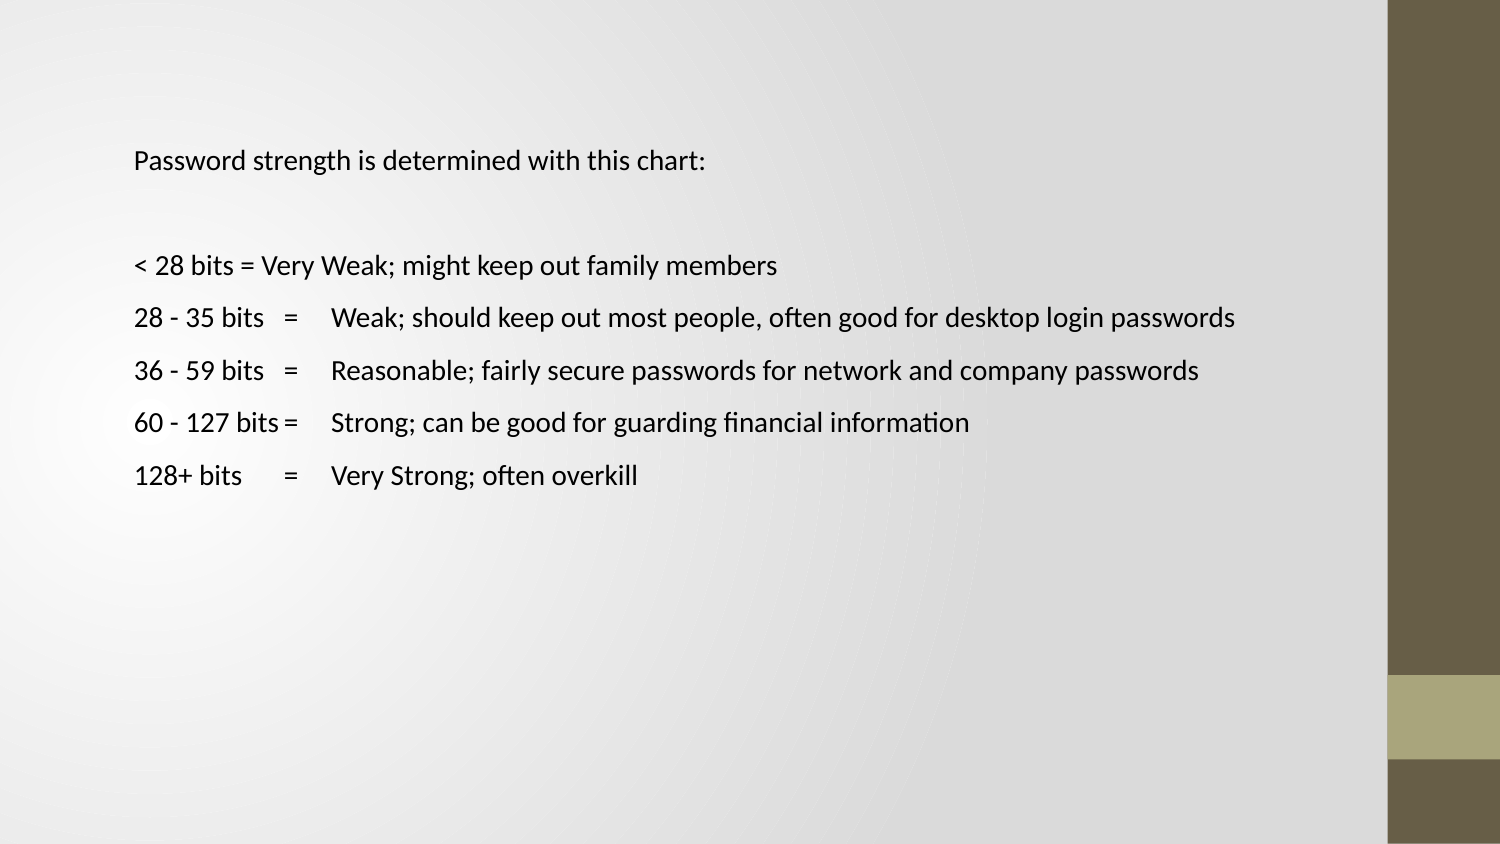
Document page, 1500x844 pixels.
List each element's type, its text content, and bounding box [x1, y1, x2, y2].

text_box Password strength is determined with this chart: < 28 bits = Very Weak; might keep out family members 28 - 35 bits = Weak; should keep out most people, often good for desktop login passwords 36 - 59 bits = Reasonable; fairly secure passwords for network and company passwords 60 - 127 bits = Strong; can be good for guarding financial information 128+ bits = Very Strong; often overkill [74, 33, 1425, 687]
